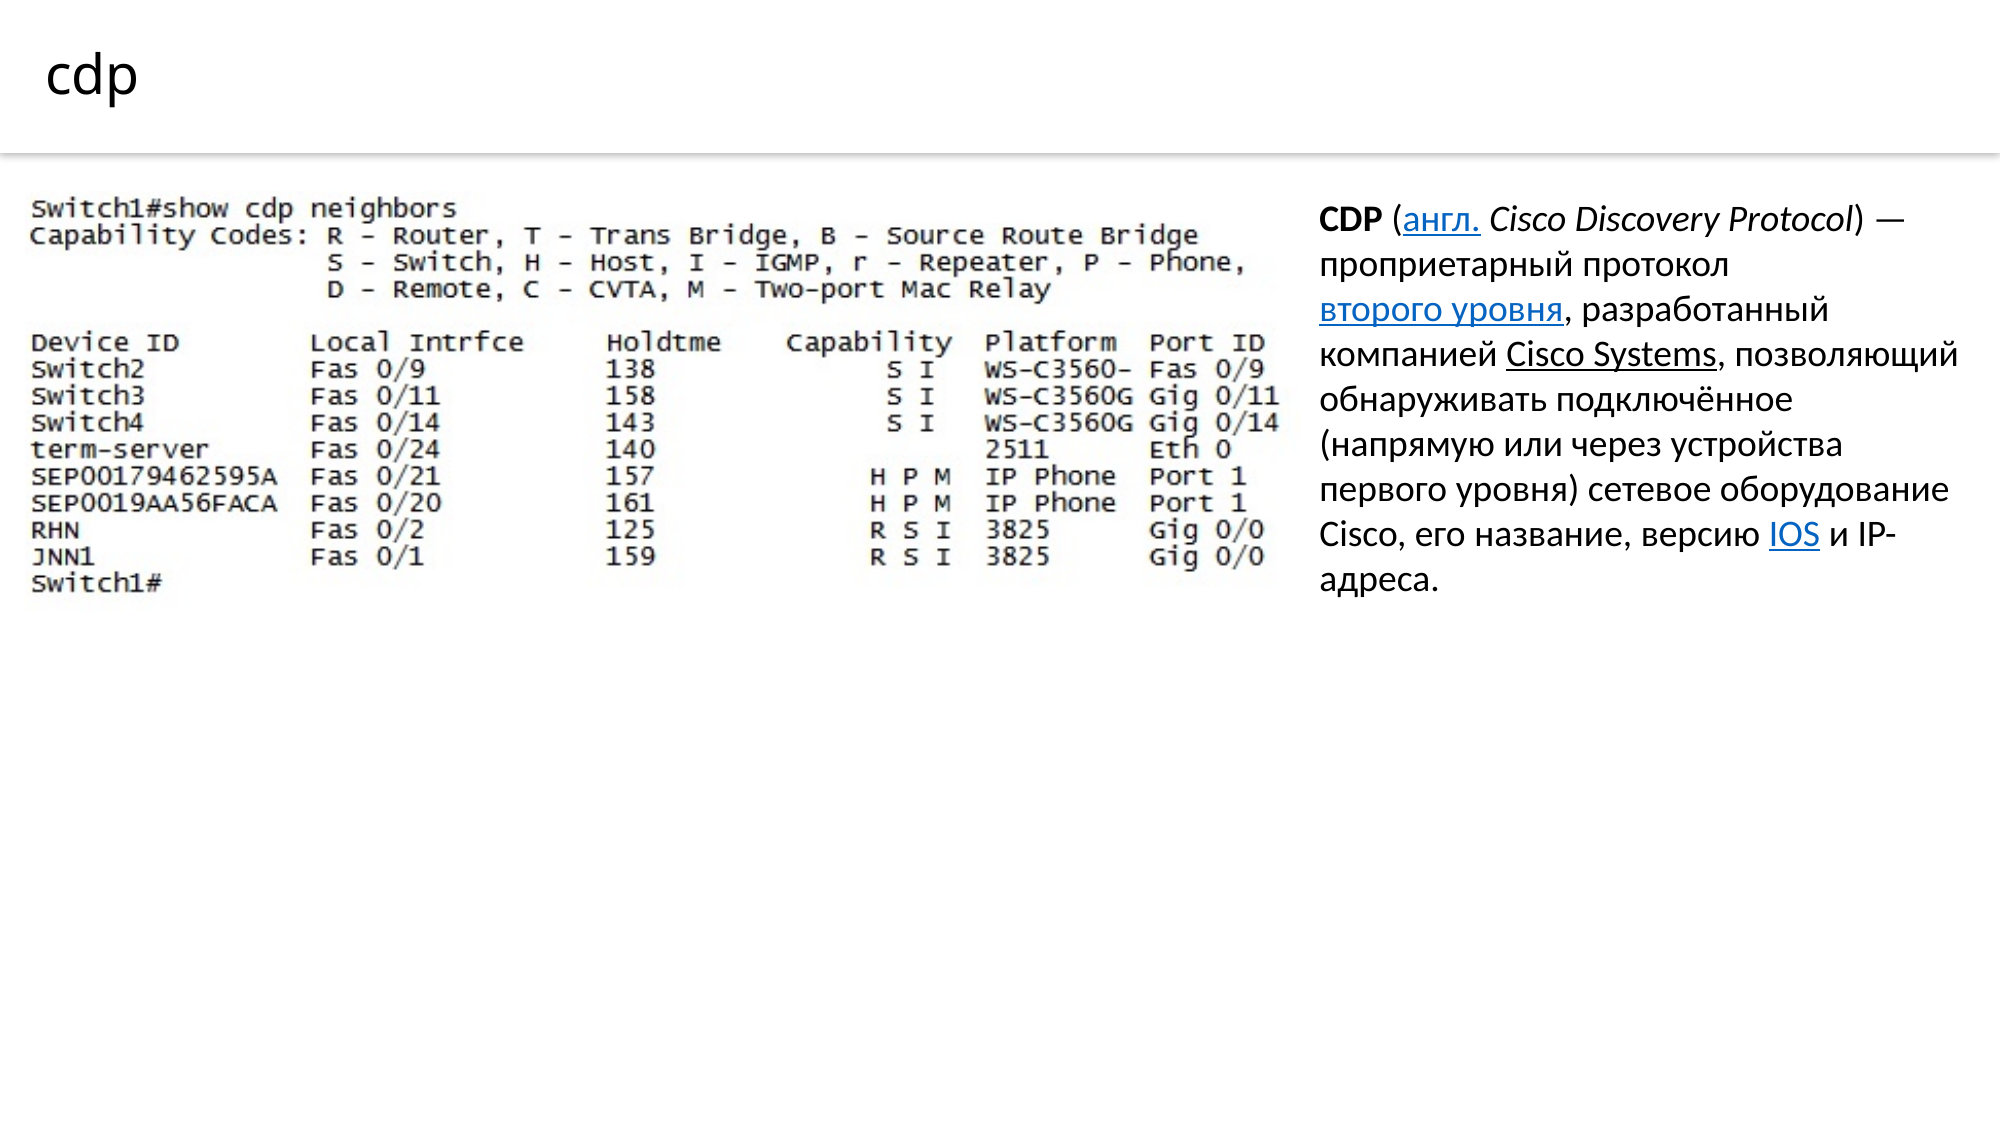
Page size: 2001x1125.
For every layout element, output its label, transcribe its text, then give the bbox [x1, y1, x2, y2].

picture [25, 191, 1300, 611]
list cdp [0, 0, 2000, 153]
text_box CDP (англ. Cisco Discovery Protocol) — проприетарный протокол второго уровня, разработанный компанией Cisco Systems, позволяющий обнаруживать подключённое (напрямую или через устройства первого уровня) сетевое оборудование Cisco, его название, версию IOS и IP-адреса. [1304, 186, 1975, 607]
